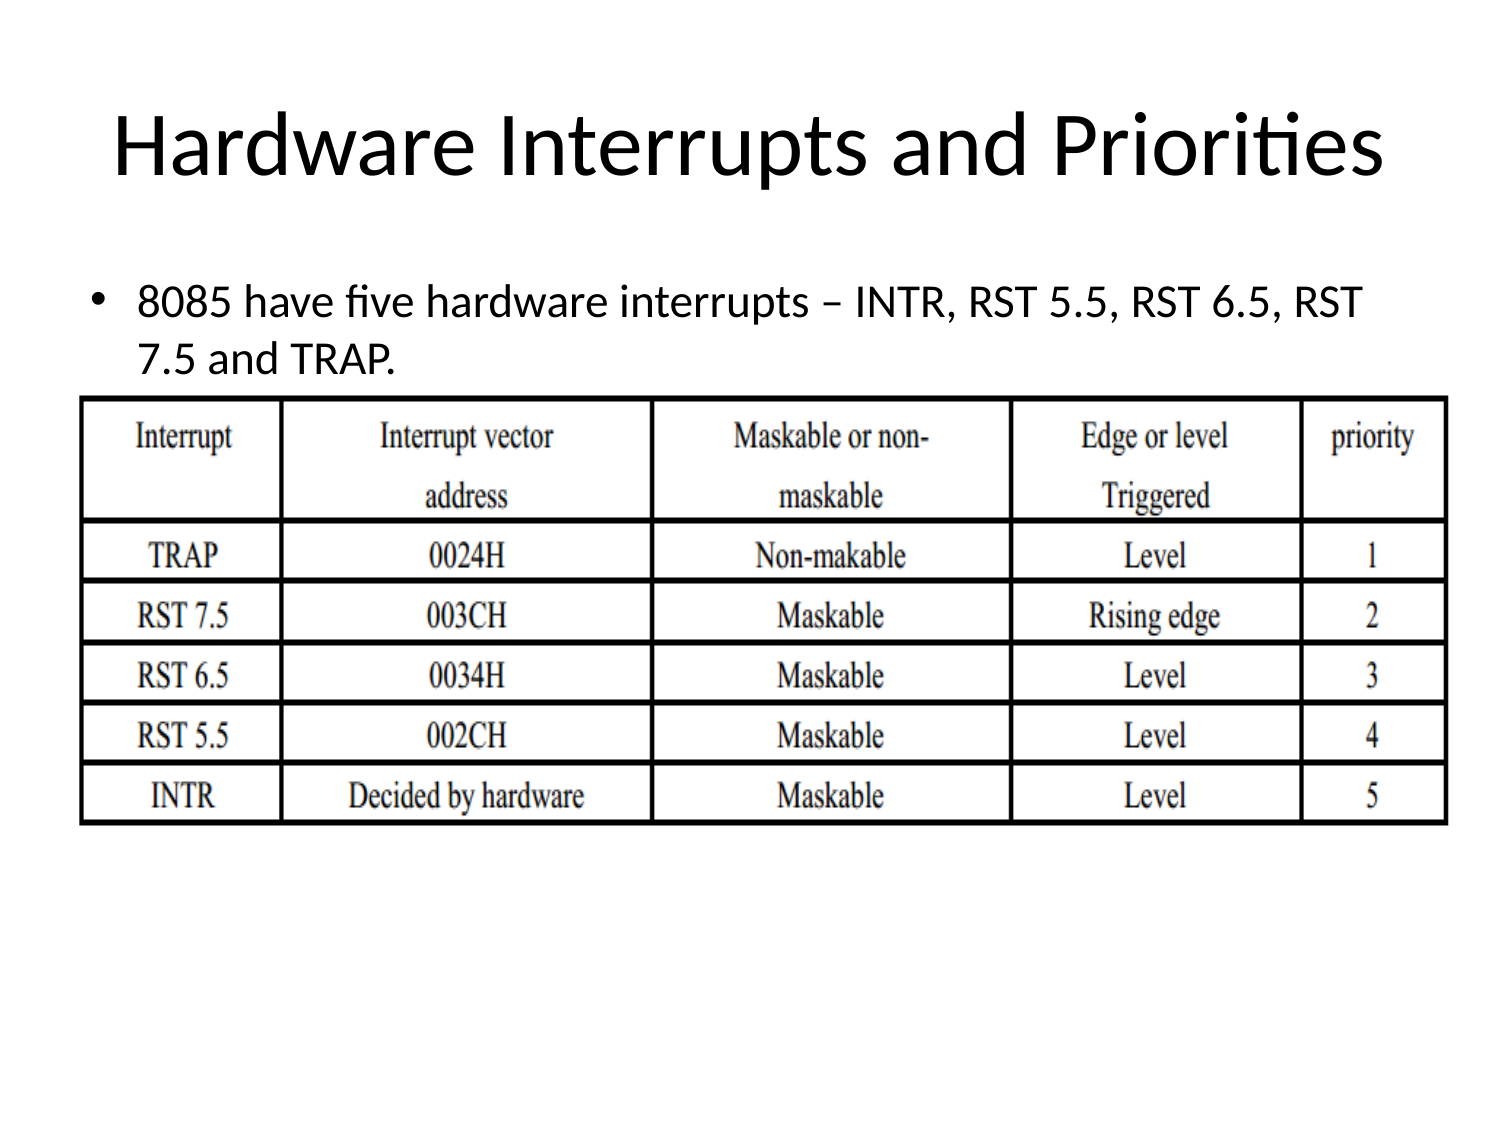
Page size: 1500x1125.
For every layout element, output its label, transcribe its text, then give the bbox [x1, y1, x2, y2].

title Hardware Interrupts and Priorities [75, 45, 1425, 233]
picture [62, 377, 1463, 851]
list 8085 have five hardware interrupts – INTR, RST 5.5, RST 6.5, RST 7.5 and TRAP. [75, 262, 1425, 376]
